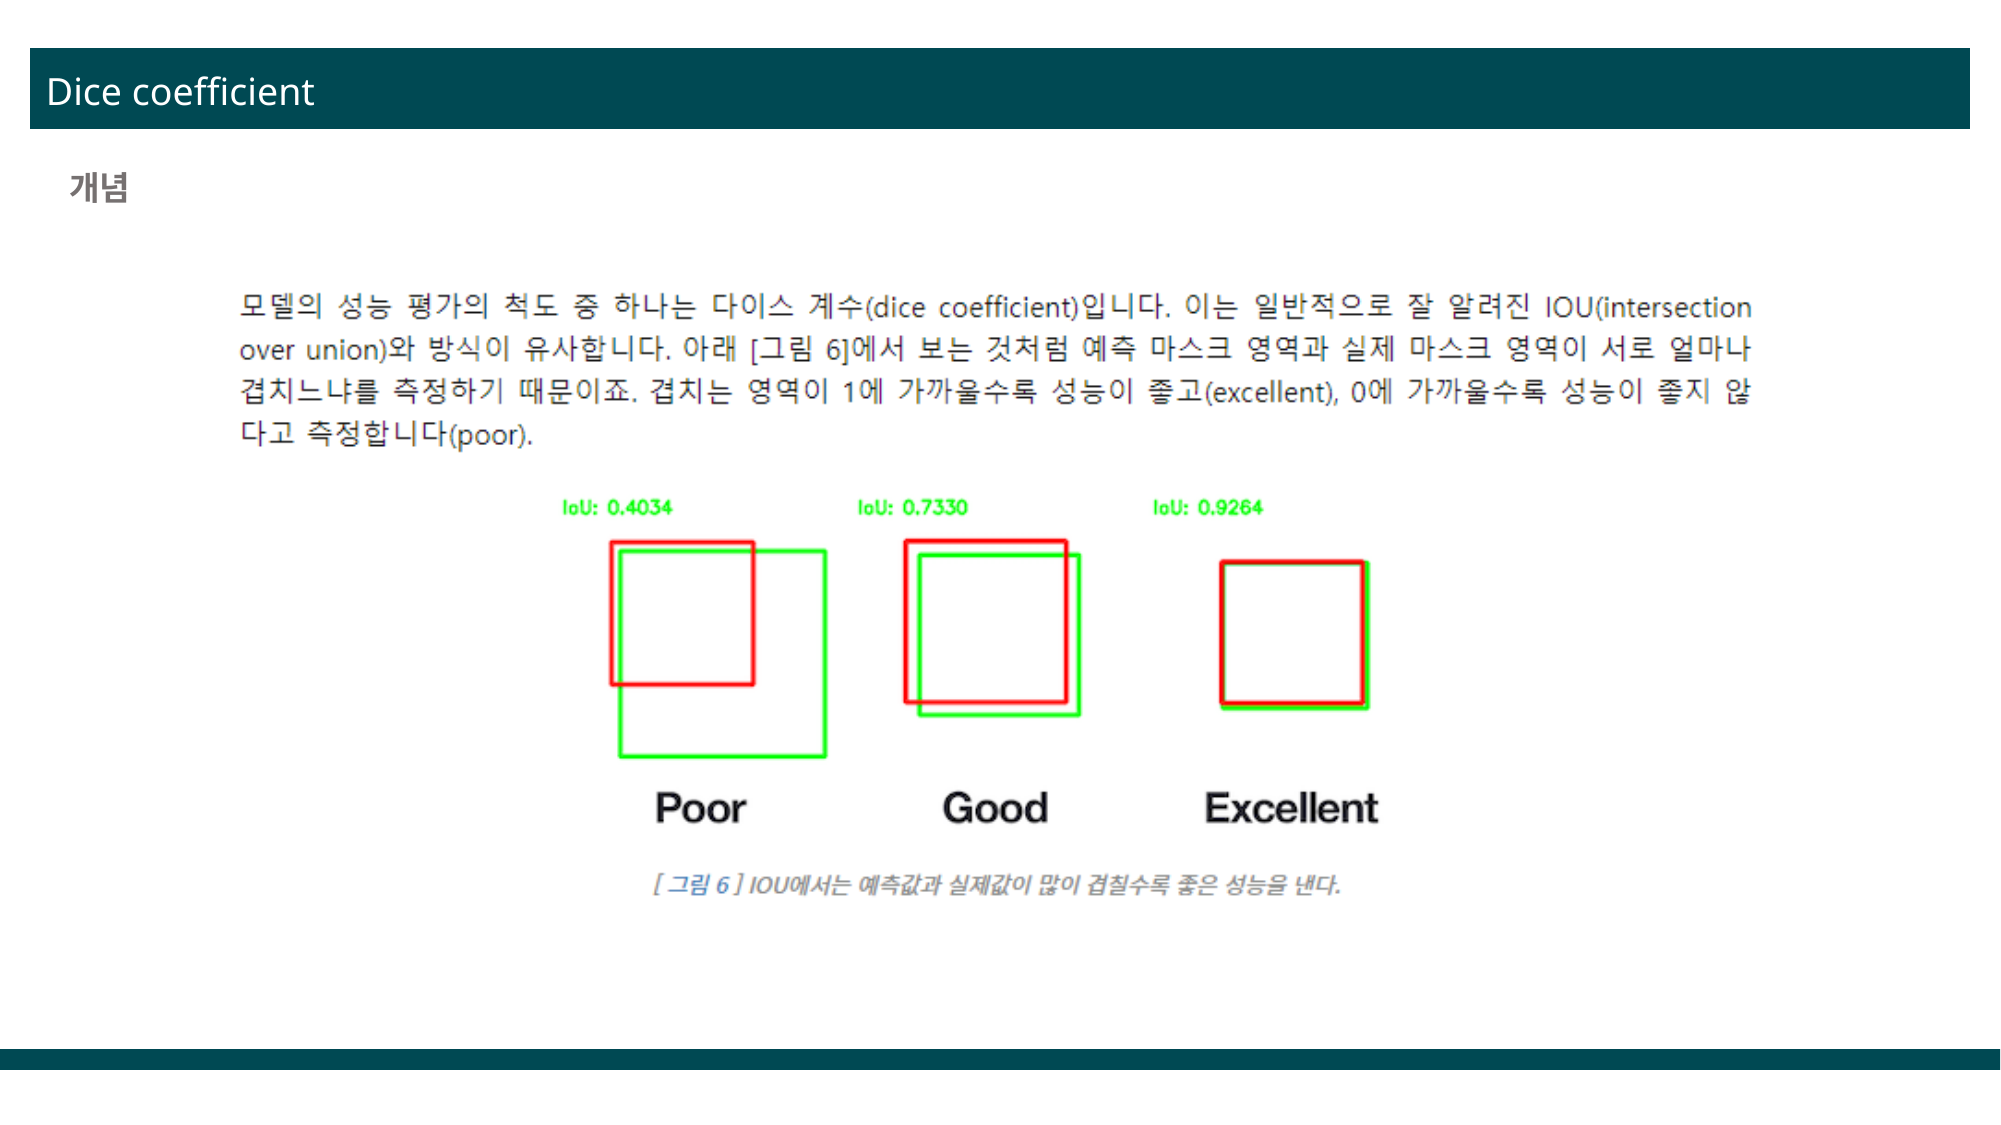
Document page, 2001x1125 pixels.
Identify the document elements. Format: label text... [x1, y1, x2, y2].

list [234, 288, 1766, 916]
list Dice coefficient [30, 65, 720, 156]
title 개념 [54, 143, 1905, 237]
